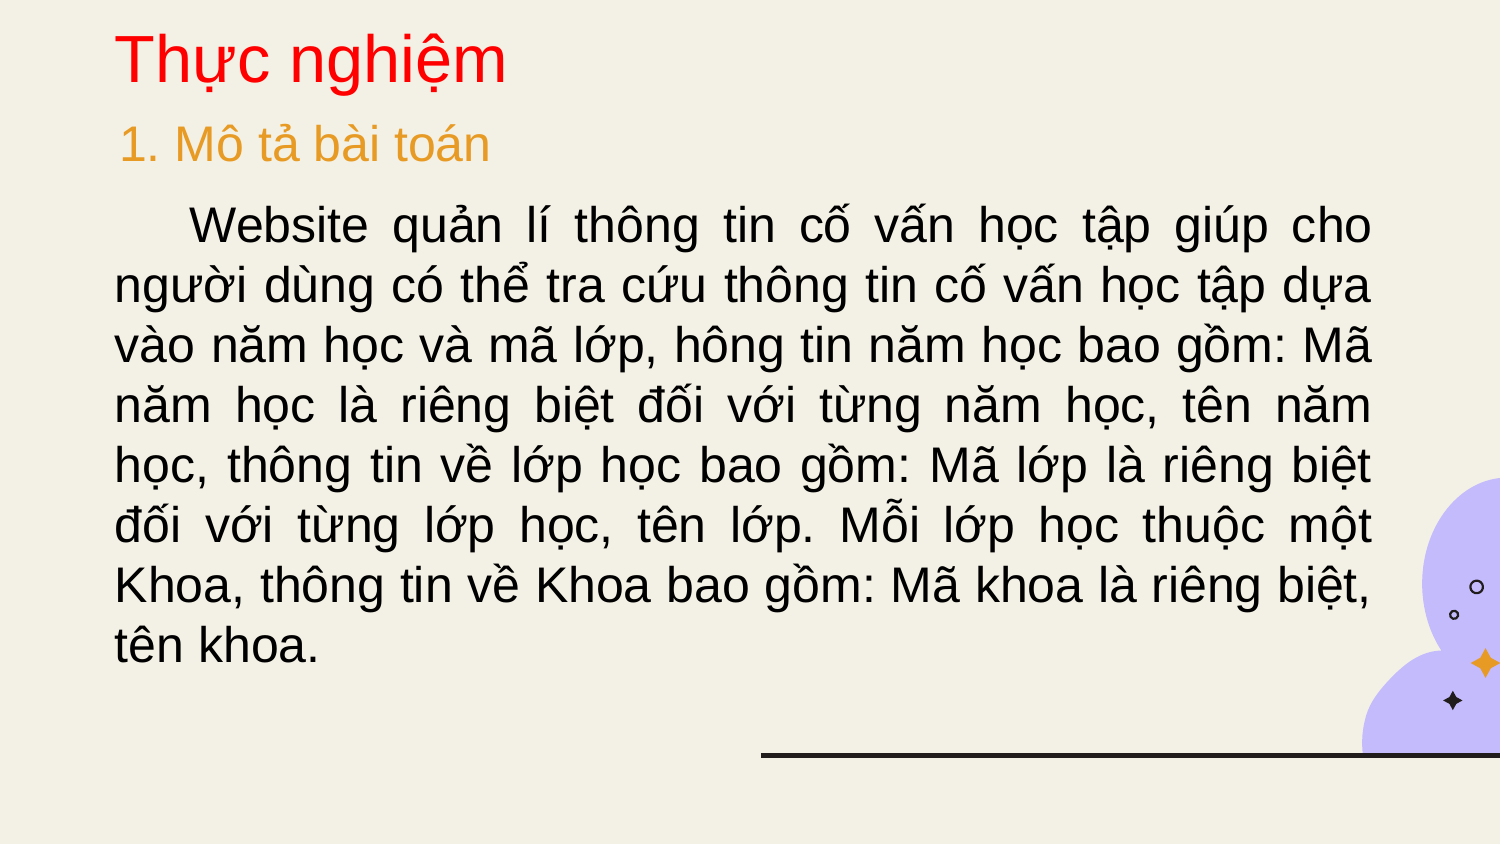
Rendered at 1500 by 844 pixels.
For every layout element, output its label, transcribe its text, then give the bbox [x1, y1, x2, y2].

text_box 1. Mô tả bài toán [29, 104, 1001, 195]
text_box Thực nghiệm [100, 8, 892, 104]
text_box Website quản lí thông tin cố vấn học tập giúp cho người dùng có thể tra cứu thông tin cố vấn học tập dựa vào năm học và mã lớp, hông tin năm học bao gồm: Mã năm học là riêng biệt đối với từng năm học, tên năm học, thông tin về lớp học bao gồm: Mã lớp là riêng biệt đối với từng lớp học, tên lớp. Mỗi lớp học thuộc một Khoa, thông tin về Khoa bao gồm: Mã khoa là riêng biệt, tên khoa. [100, 185, 1388, 681]
